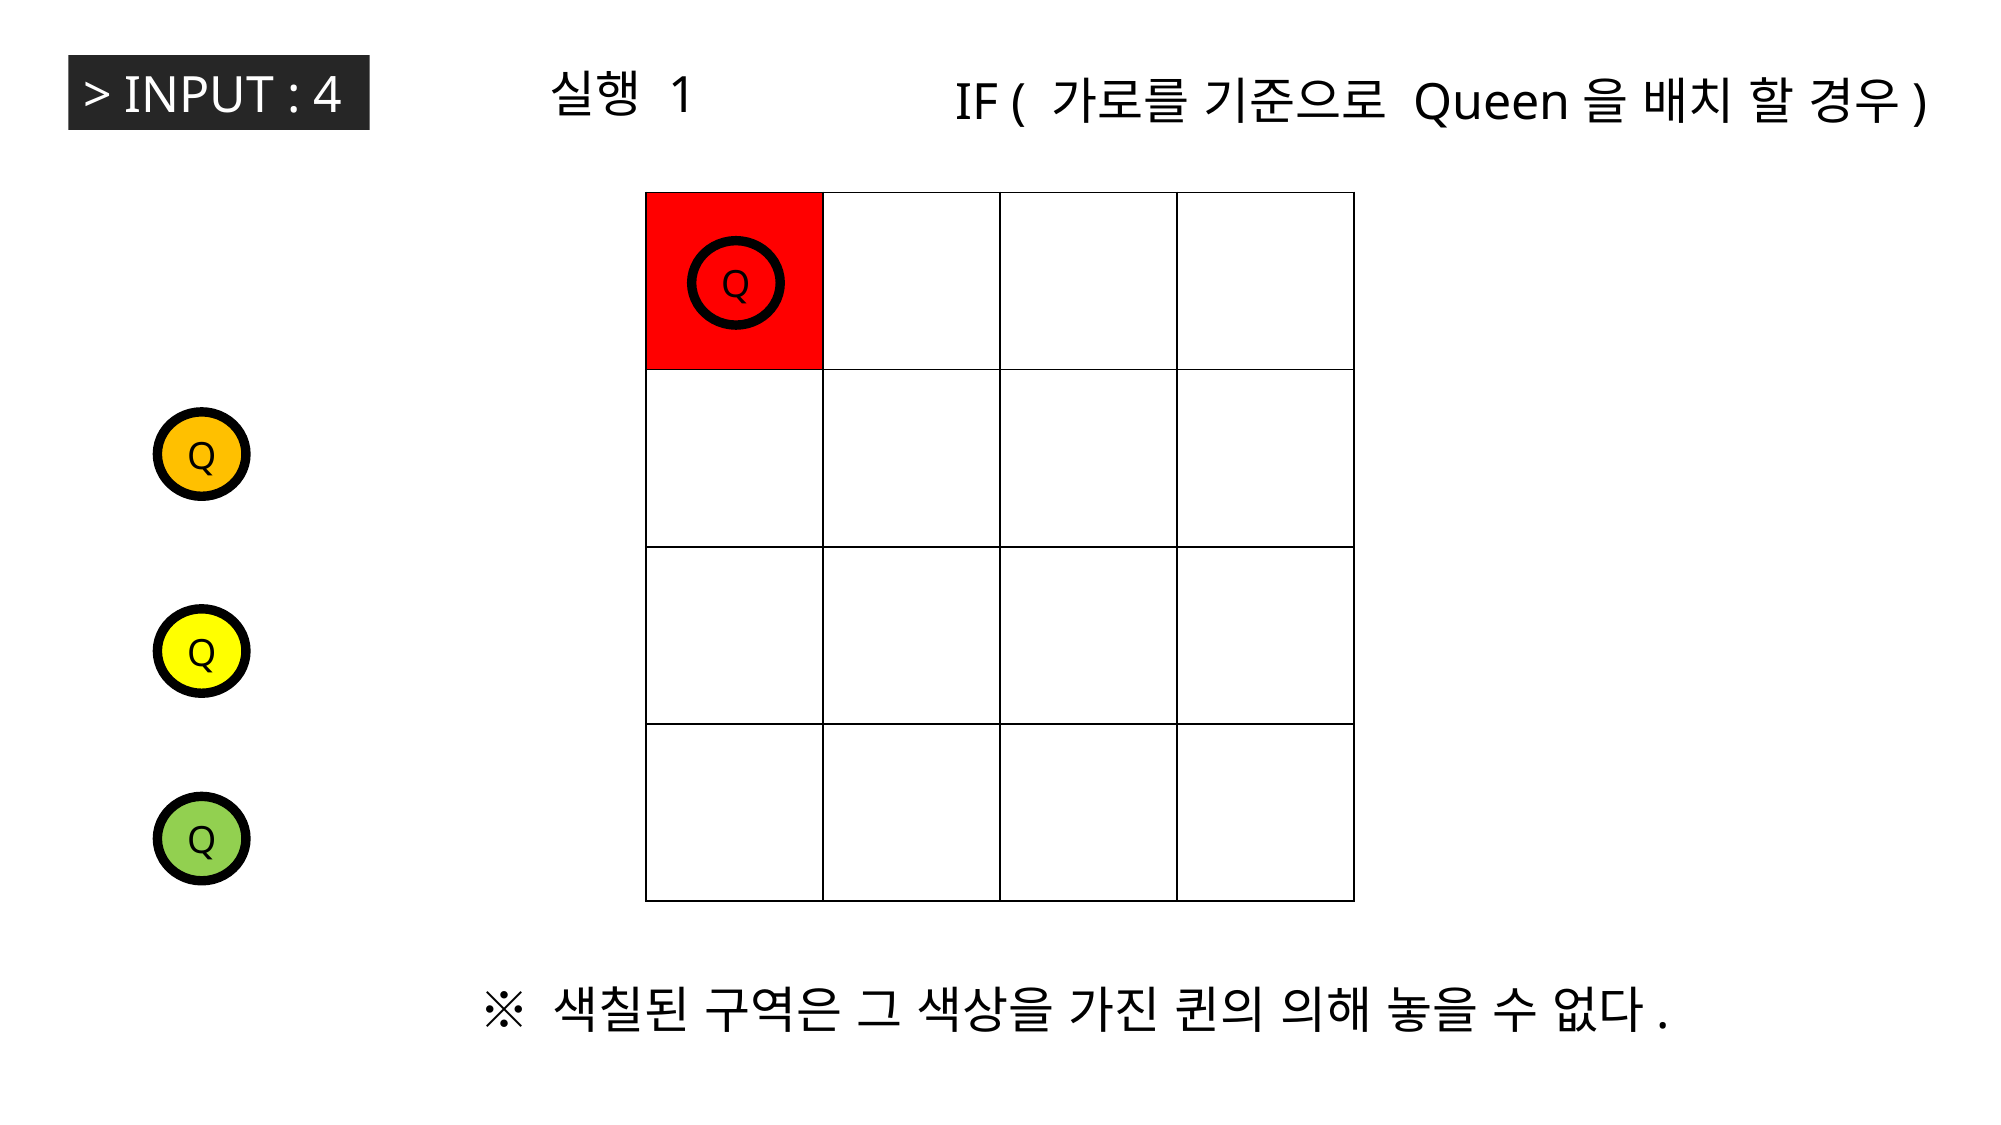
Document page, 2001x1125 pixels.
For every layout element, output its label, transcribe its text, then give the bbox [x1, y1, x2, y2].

table_cell [824, 725, 999, 900]
text_box Q [157, 411, 246, 497]
table_cell [824, 548, 999, 723]
table_cell [1178, 370, 1353, 546]
table_cell [1178, 548, 1353, 723]
table_cell [1001, 370, 1176, 546]
table_header [1178, 193, 1353, 369]
table_cell [824, 370, 999, 546]
text_box Q [691, 240, 781, 326]
table_header [1001, 193, 1176, 369]
text_box ※ 색칠된 구역은 그 색상을 가진 퀸의 의해 놓을 수 없다. [464, 971, 1671, 1047]
table_cell [1001, 725, 1176, 900]
text_box Q [157, 796, 246, 881]
text_box Q [157, 608, 246, 694]
table_header [824, 193, 999, 369]
text_box IF ( 가로를 기준으로 Queen을 배치 할 경우) [940, 62, 1964, 138]
table_cell [647, 725, 822, 900]
text_box 실행 1 [535, 55, 1452, 130]
table_cell [1178, 725, 1353, 900]
table_header [647, 193, 822, 369]
text_box > INPUT : 4 [68, 55, 370, 130]
table_cell [647, 548, 822, 723]
table_cell [647, 370, 822, 546]
table_cell [1001, 548, 1176, 723]
